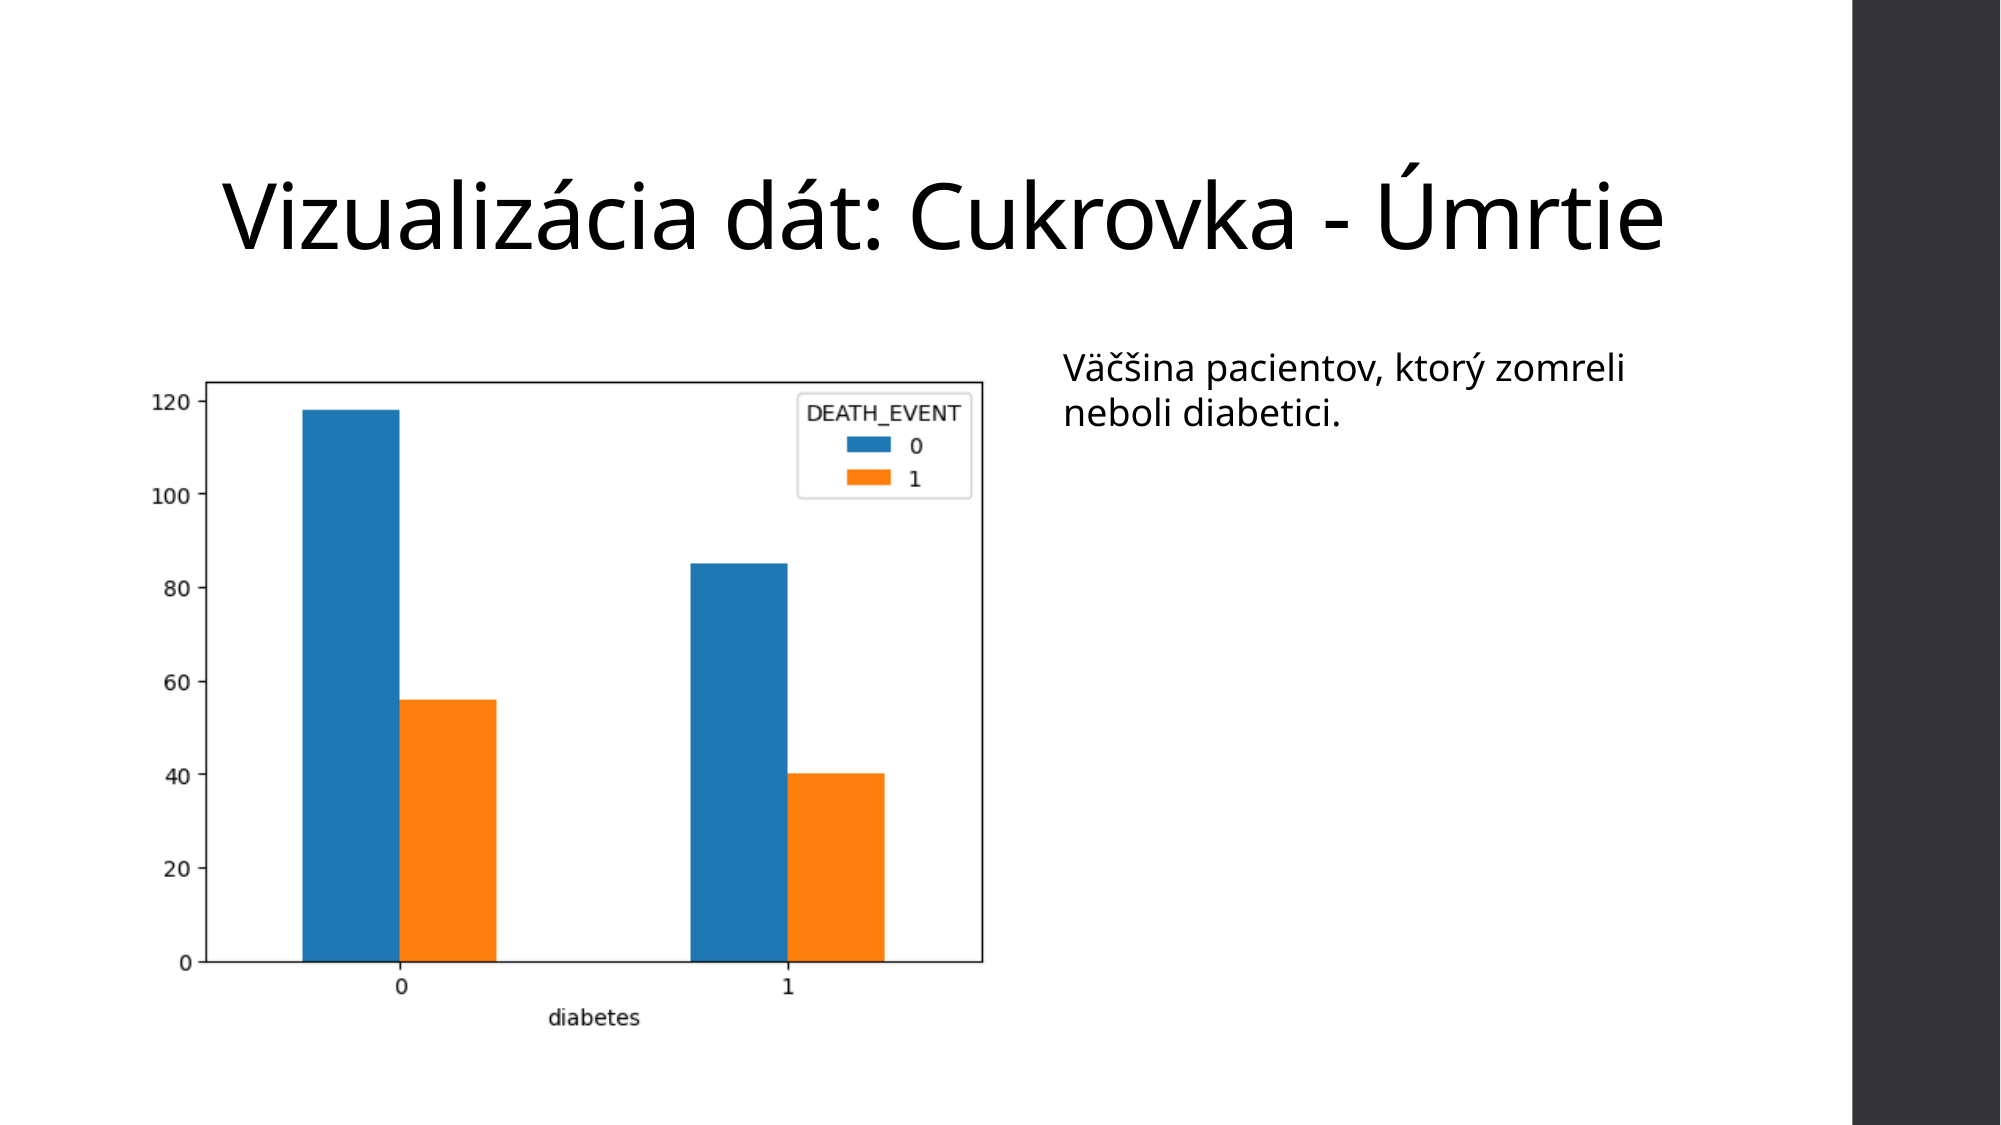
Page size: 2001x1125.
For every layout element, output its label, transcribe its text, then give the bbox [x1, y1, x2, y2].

title Vizualizácia dát: Cukrovka - Úmrtie [206, 60, 1797, 278]
picture [140, 371, 996, 1032]
text_box Väčšina pacientov, ktorý zomreli neboli diabetici. [1048, 337, 1721, 442]
